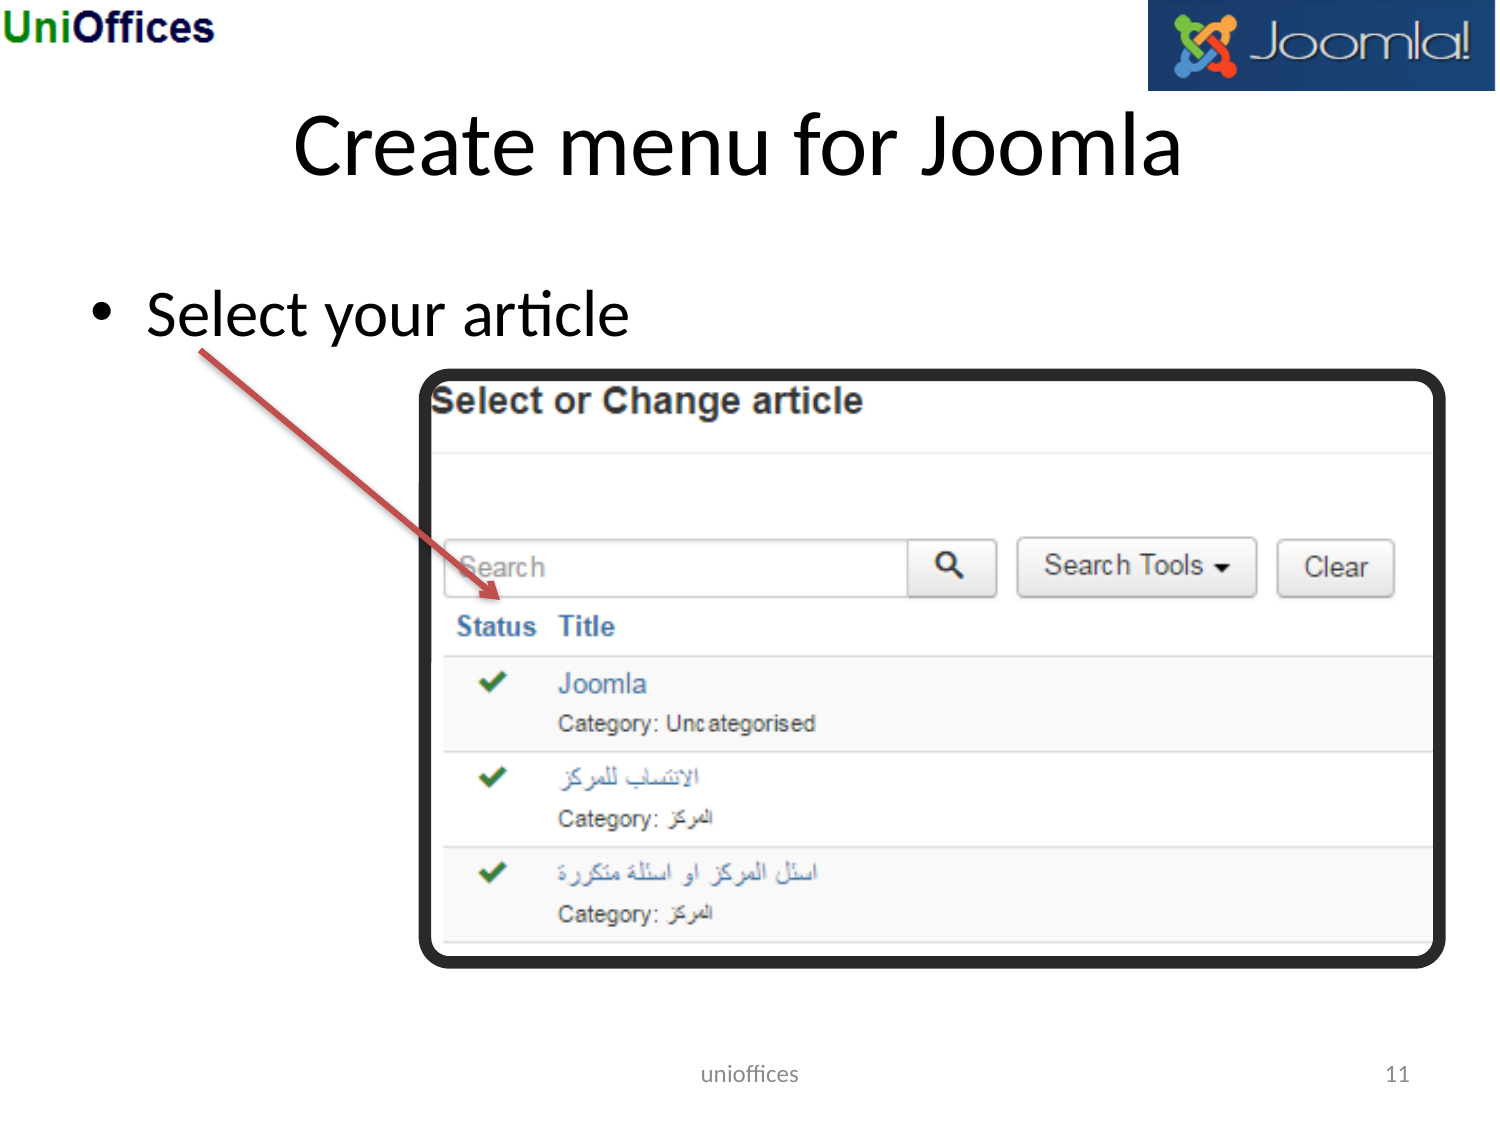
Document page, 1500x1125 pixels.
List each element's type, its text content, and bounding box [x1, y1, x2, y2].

slide_number 11 [1074, 1042, 1425, 1103]
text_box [199, 349, 501, 601]
picture [1148, 0, 1500, 91]
picture [424, 374, 1440, 963]
list Select your article [75, 262, 1425, 1005]
footer unioffices [512, 1042, 988, 1103]
title Create menu for Joomla [75, 45, 1425, 233]
picture [0, 0, 263, 54]
